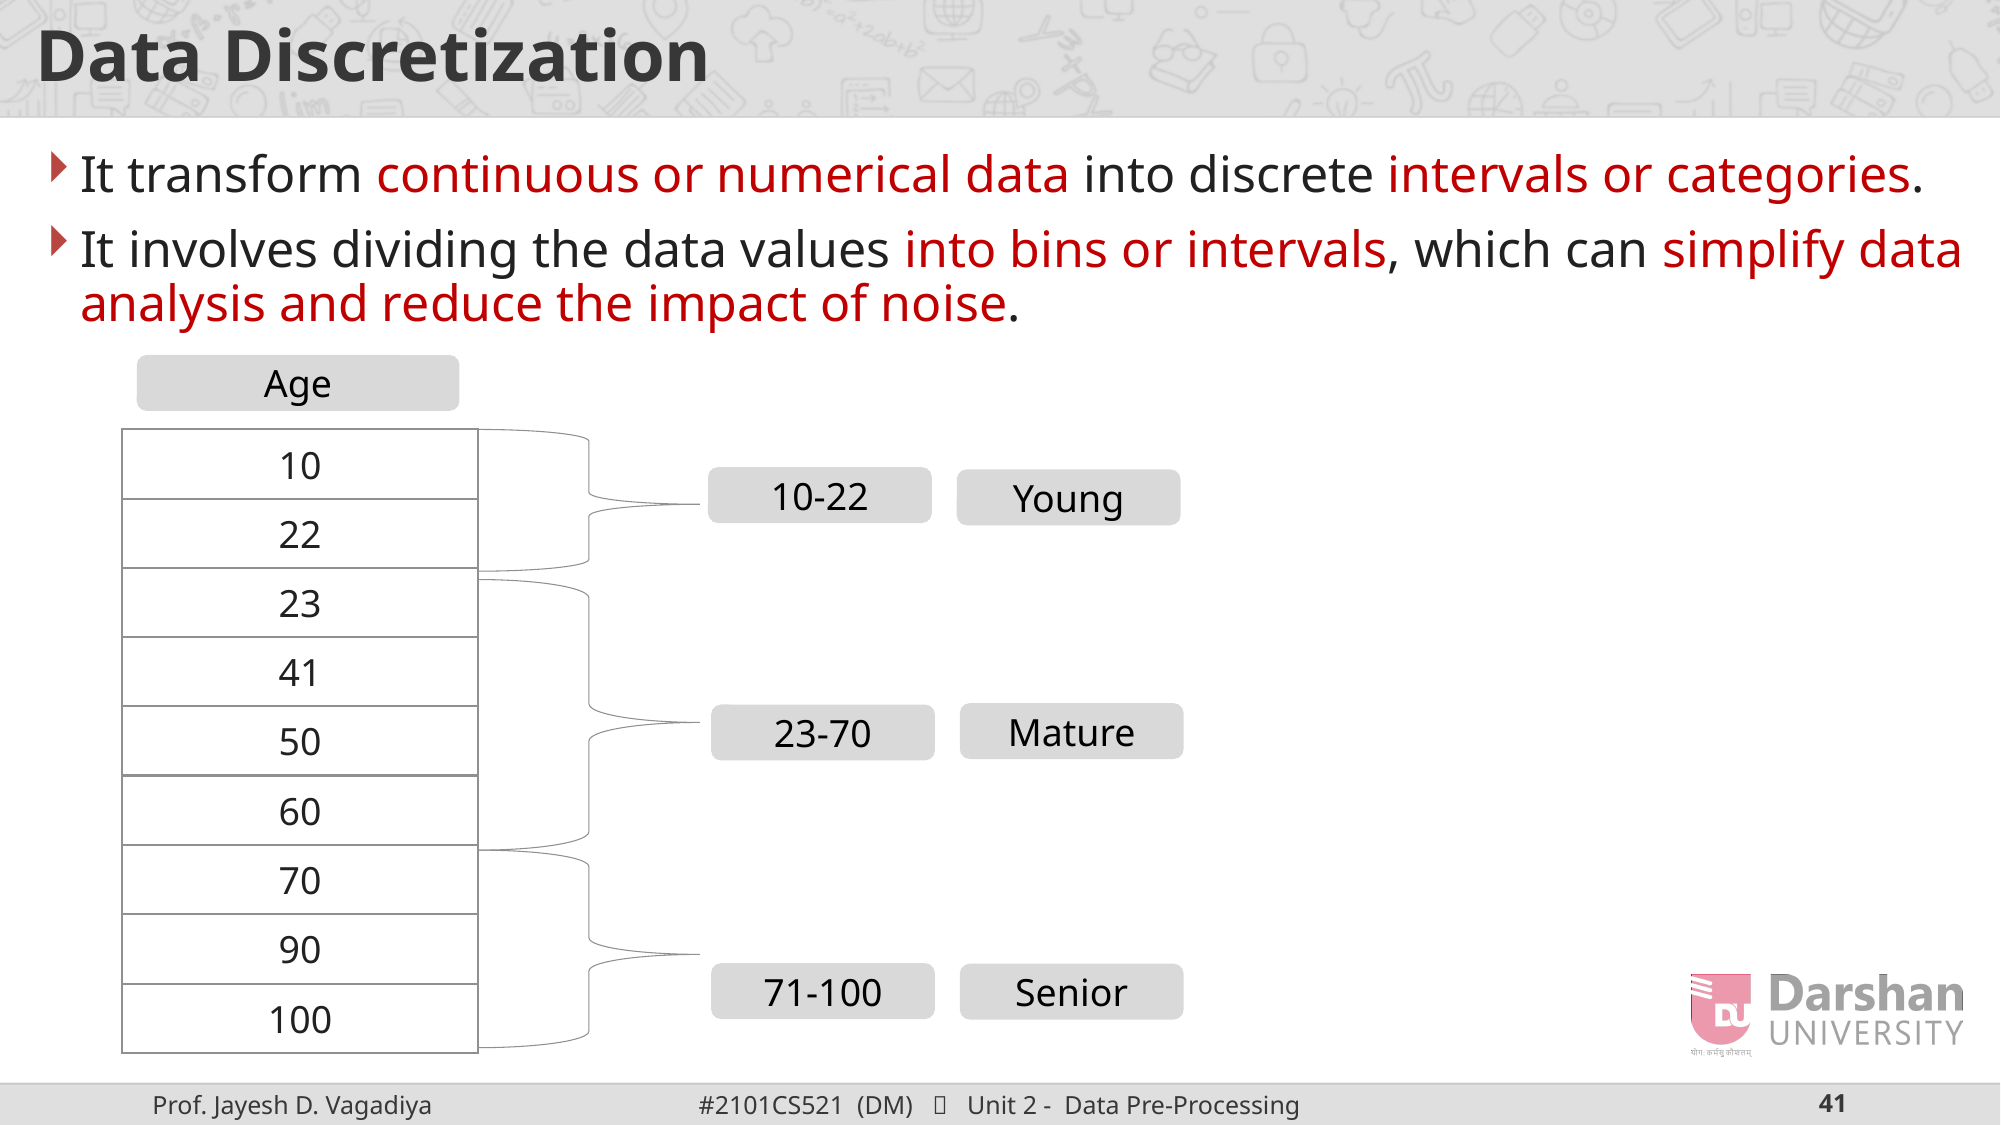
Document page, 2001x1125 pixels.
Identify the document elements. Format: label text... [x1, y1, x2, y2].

text_box 22 [121, 498, 478, 567]
text_box 71-100 [711, 963, 935, 1020]
text_box 23 [121, 567, 479, 636]
text_box [478, 579, 700, 850]
text_box 90 [121, 913, 478, 983]
text_box 10 [121, 428, 478, 498]
text_box 10-22 [707, 467, 932, 524]
list It transform continuous or numerical data into discrete intervals or categories. It involves dividing the data values into bins or intervals, which can simplify data analysis and reduce the impact of noise. [21, 141, 1979, 1057]
text_box 23-70 [711, 704, 935, 761]
text_box 60 [121, 774, 478, 844]
text_box 41 [121, 636, 478, 705]
text_box 50 [121, 705, 478, 774]
title Data Discretization [0, 0, 2000, 117]
text_box Young [956, 469, 1181, 526]
text_box [478, 428, 700, 572]
text_box 70 [121, 844, 478, 913]
text_box [478, 849, 700, 1049]
text_box Mature [959, 703, 1184, 760]
text_box 100 [121, 983, 479, 1054]
text_box Age [136, 354, 460, 411]
text_box Senior [959, 963, 1184, 1020]
